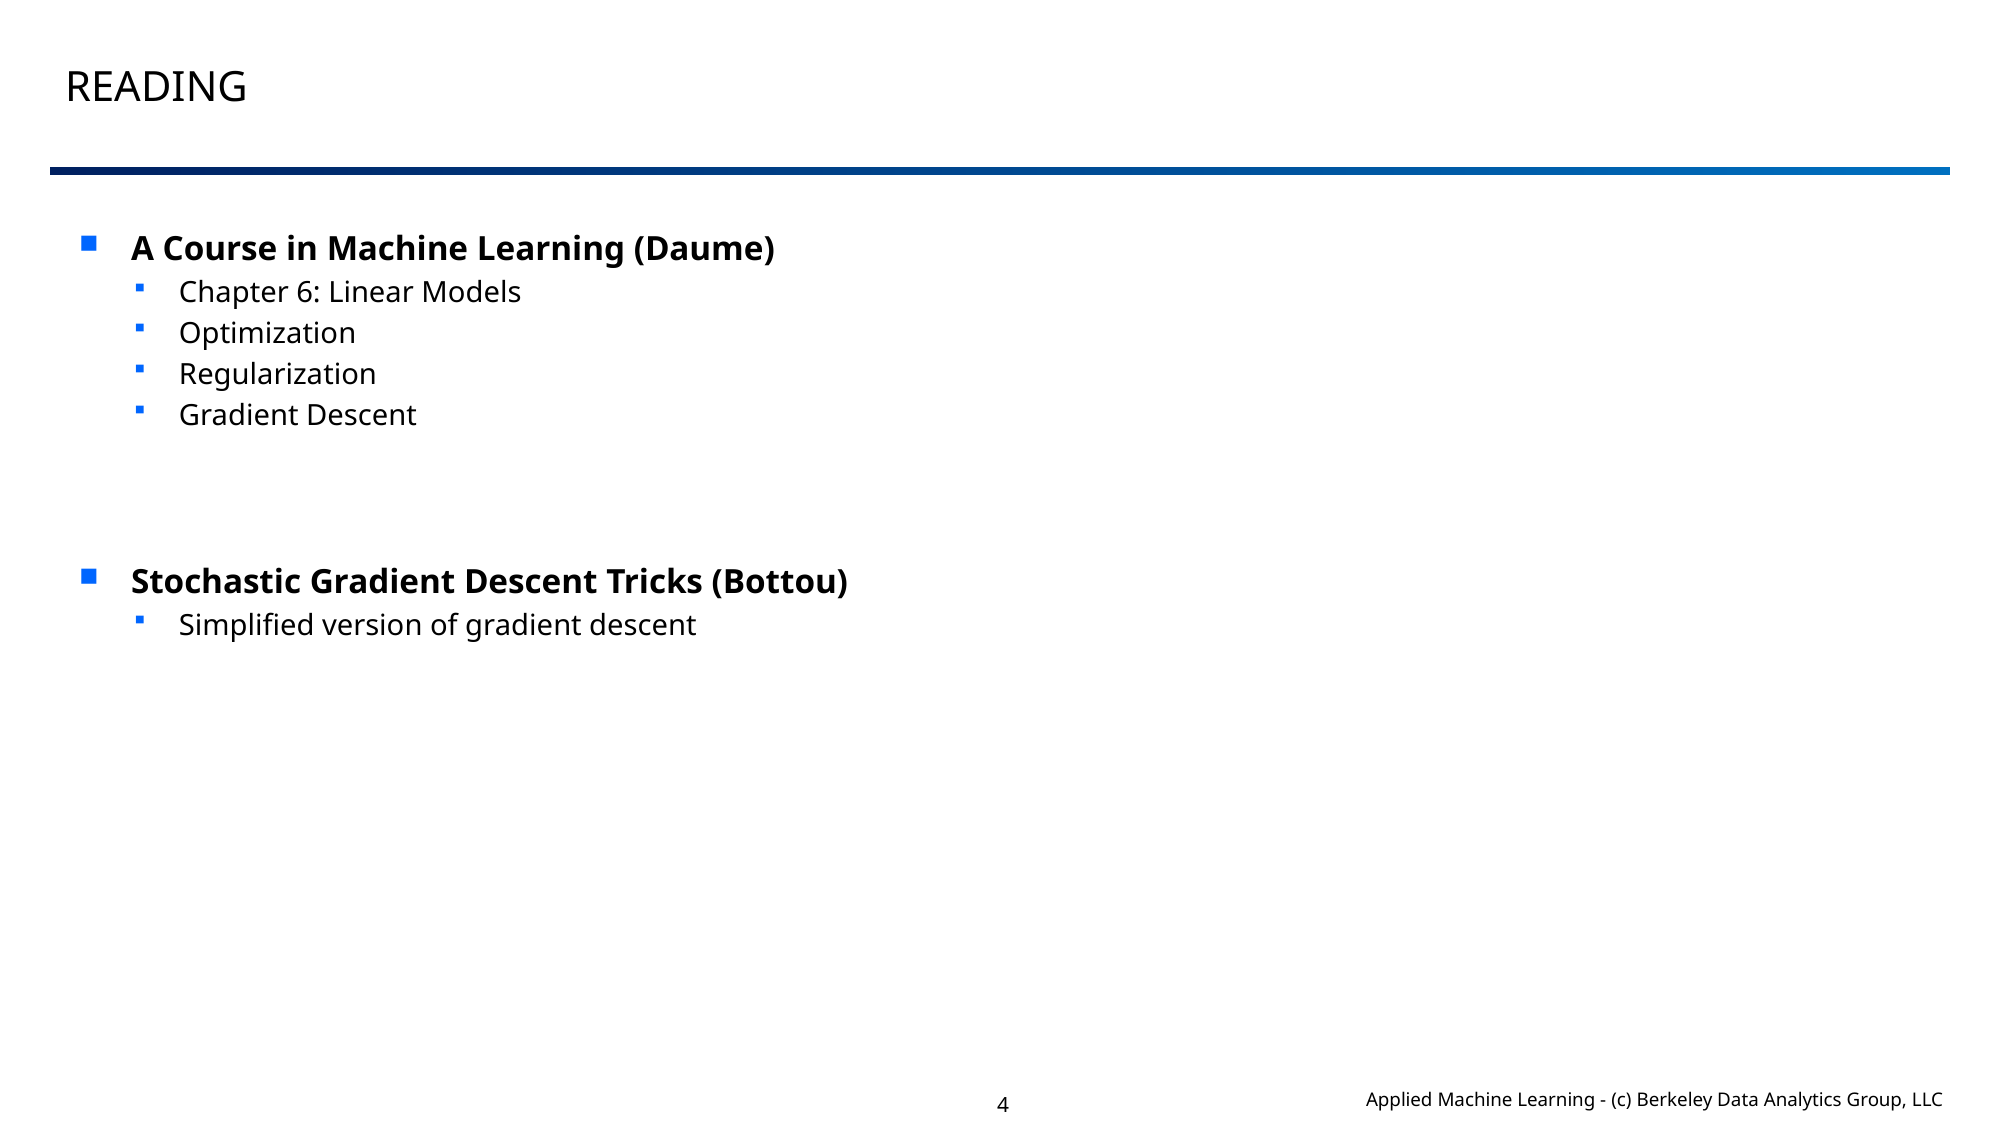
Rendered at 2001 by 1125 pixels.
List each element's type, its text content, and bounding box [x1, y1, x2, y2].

title Reading [50, 12, 1950, 158]
slide_number 4 [922, 1080, 1084, 1125]
footer Applied Machine Learning - (c) Berkeley Data Analytics Group, LLC [1100, 1080, 1950, 1125]
list A Course in Machine Learning (Daume) Chapter 6: Linear Models Optimization Regularization Gradient Descent Stochastic Gradient Descent Tricks (Bottou) Simplified version of gradient descent [50, 212, 1950, 1050]
